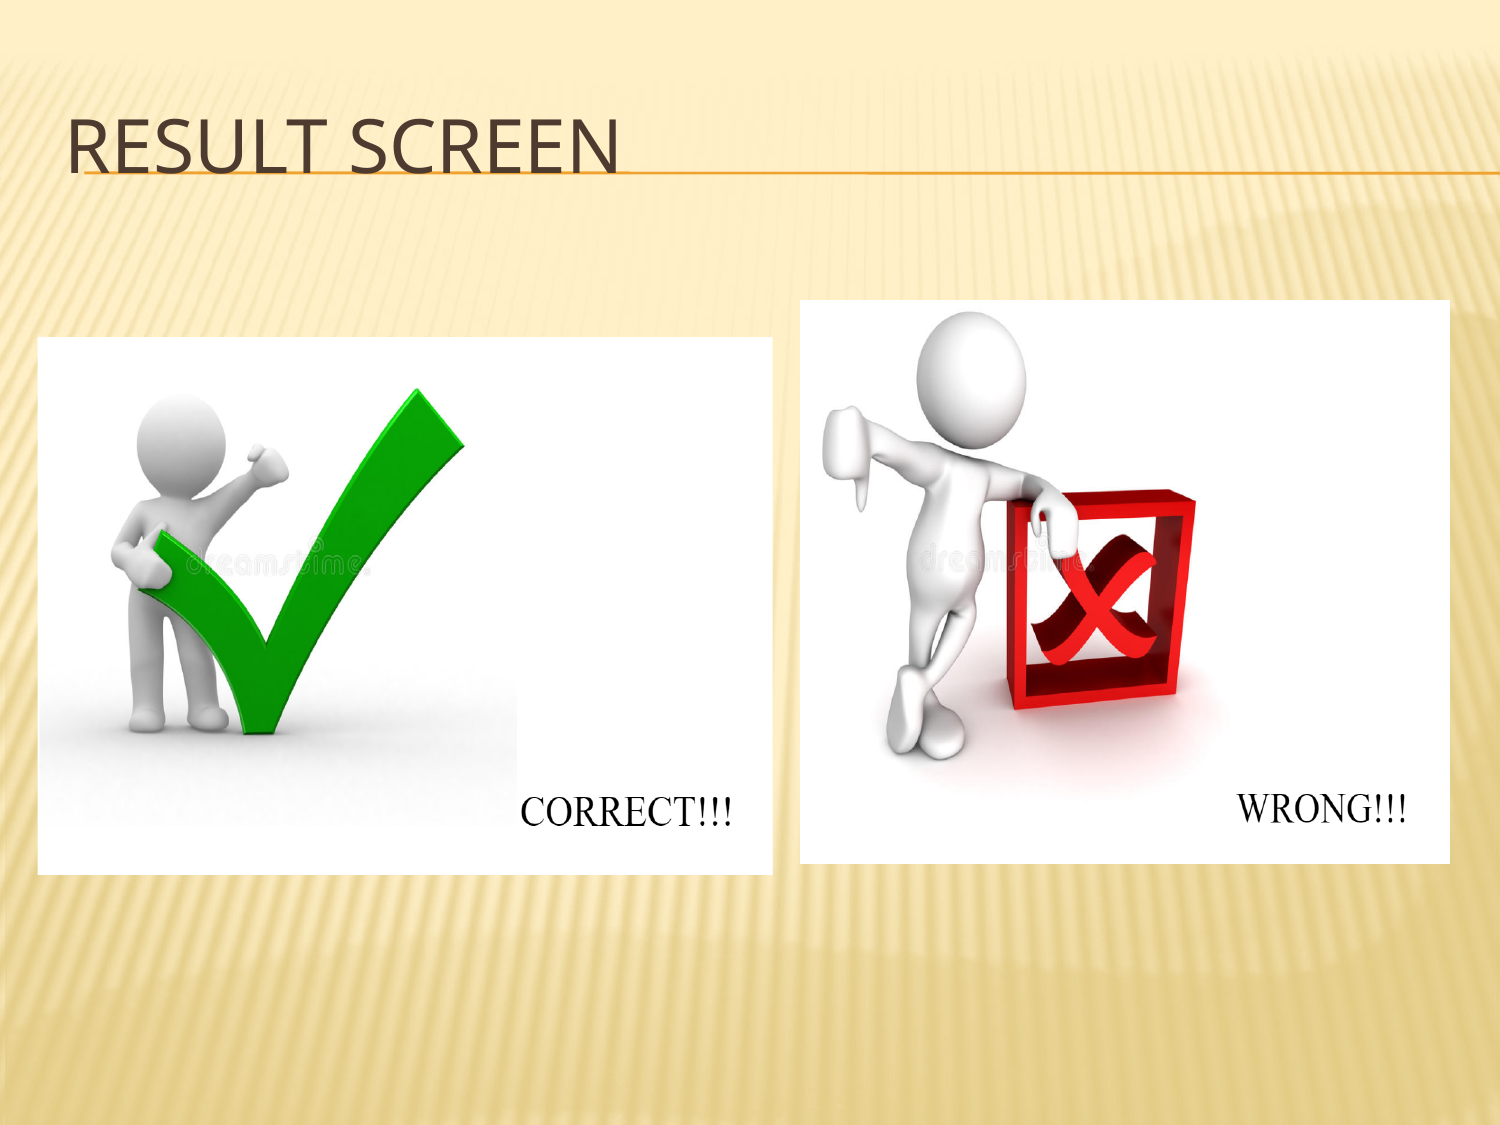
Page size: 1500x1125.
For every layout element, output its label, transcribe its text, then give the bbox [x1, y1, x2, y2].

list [37, 337, 773, 876]
picture [799, 299, 1451, 864]
title Result Screen [50, 75, 1475, 213]
